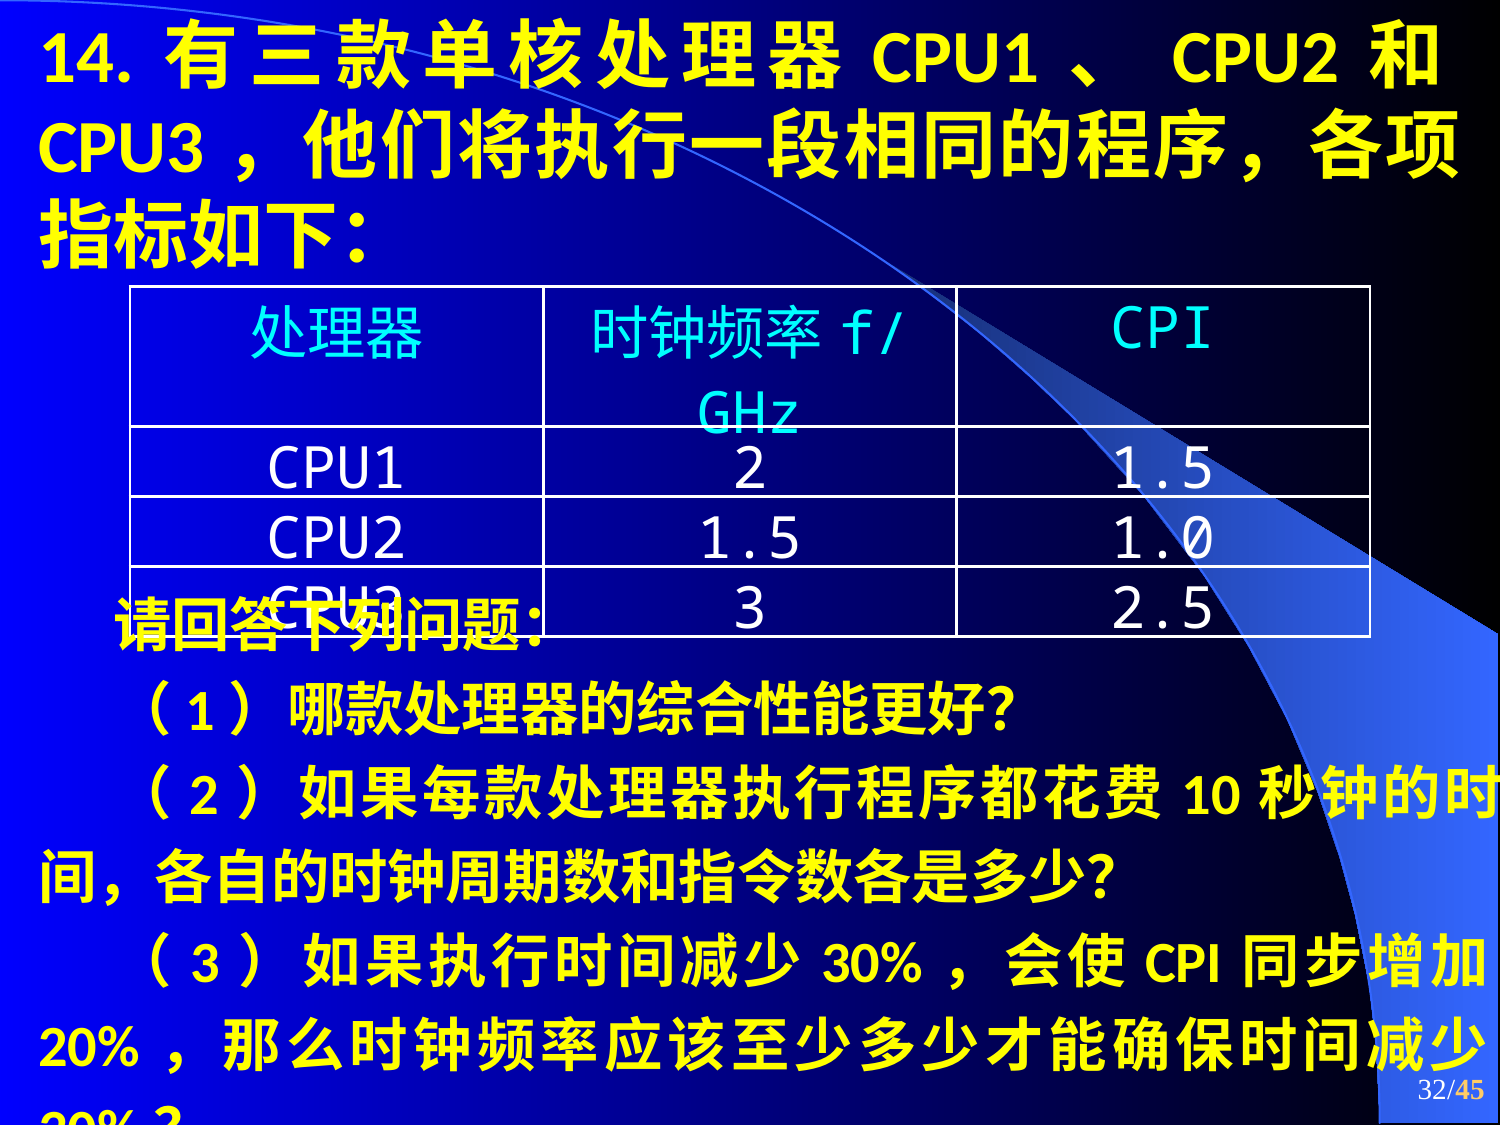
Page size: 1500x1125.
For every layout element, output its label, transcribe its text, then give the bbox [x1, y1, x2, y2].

text_box 14.有三款单核处理器CPU1、CPU2和CPU3，他们将执行一段相同的程序，各项指标如下： [23, 0, 1477, 566]
slide_number 32/45 [1187, 1049, 1500, 1125]
table_cell 1.0 [958, 498, 1369, 565]
table_cell 1.5 [545, 498, 955, 565]
table_header CPI [958, 288, 1369, 425]
text_box 请回答下列问题： （1）哪款处理器的综合性能更好？ （2）如果每款处理器执行程序都花费10秒钟的时间，各自的时钟周期数和指令数各是多少？ （3）如果执行时间减少30%，会使CPI同步增加20%，那么时钟频率应该至少多少才能确保时间减少30%？ [23, 566, 1500, 1125]
table_cell CPU2 [131, 498, 542, 565]
table_cell 1.5 [958, 428, 1369, 495]
table_header 处理器 [131, 288, 542, 425]
table_cell 2 [545, 428, 955, 495]
table_cell CPU1 [131, 428, 542, 495]
table_header 时钟频率f/GHz [545, 288, 955, 425]
